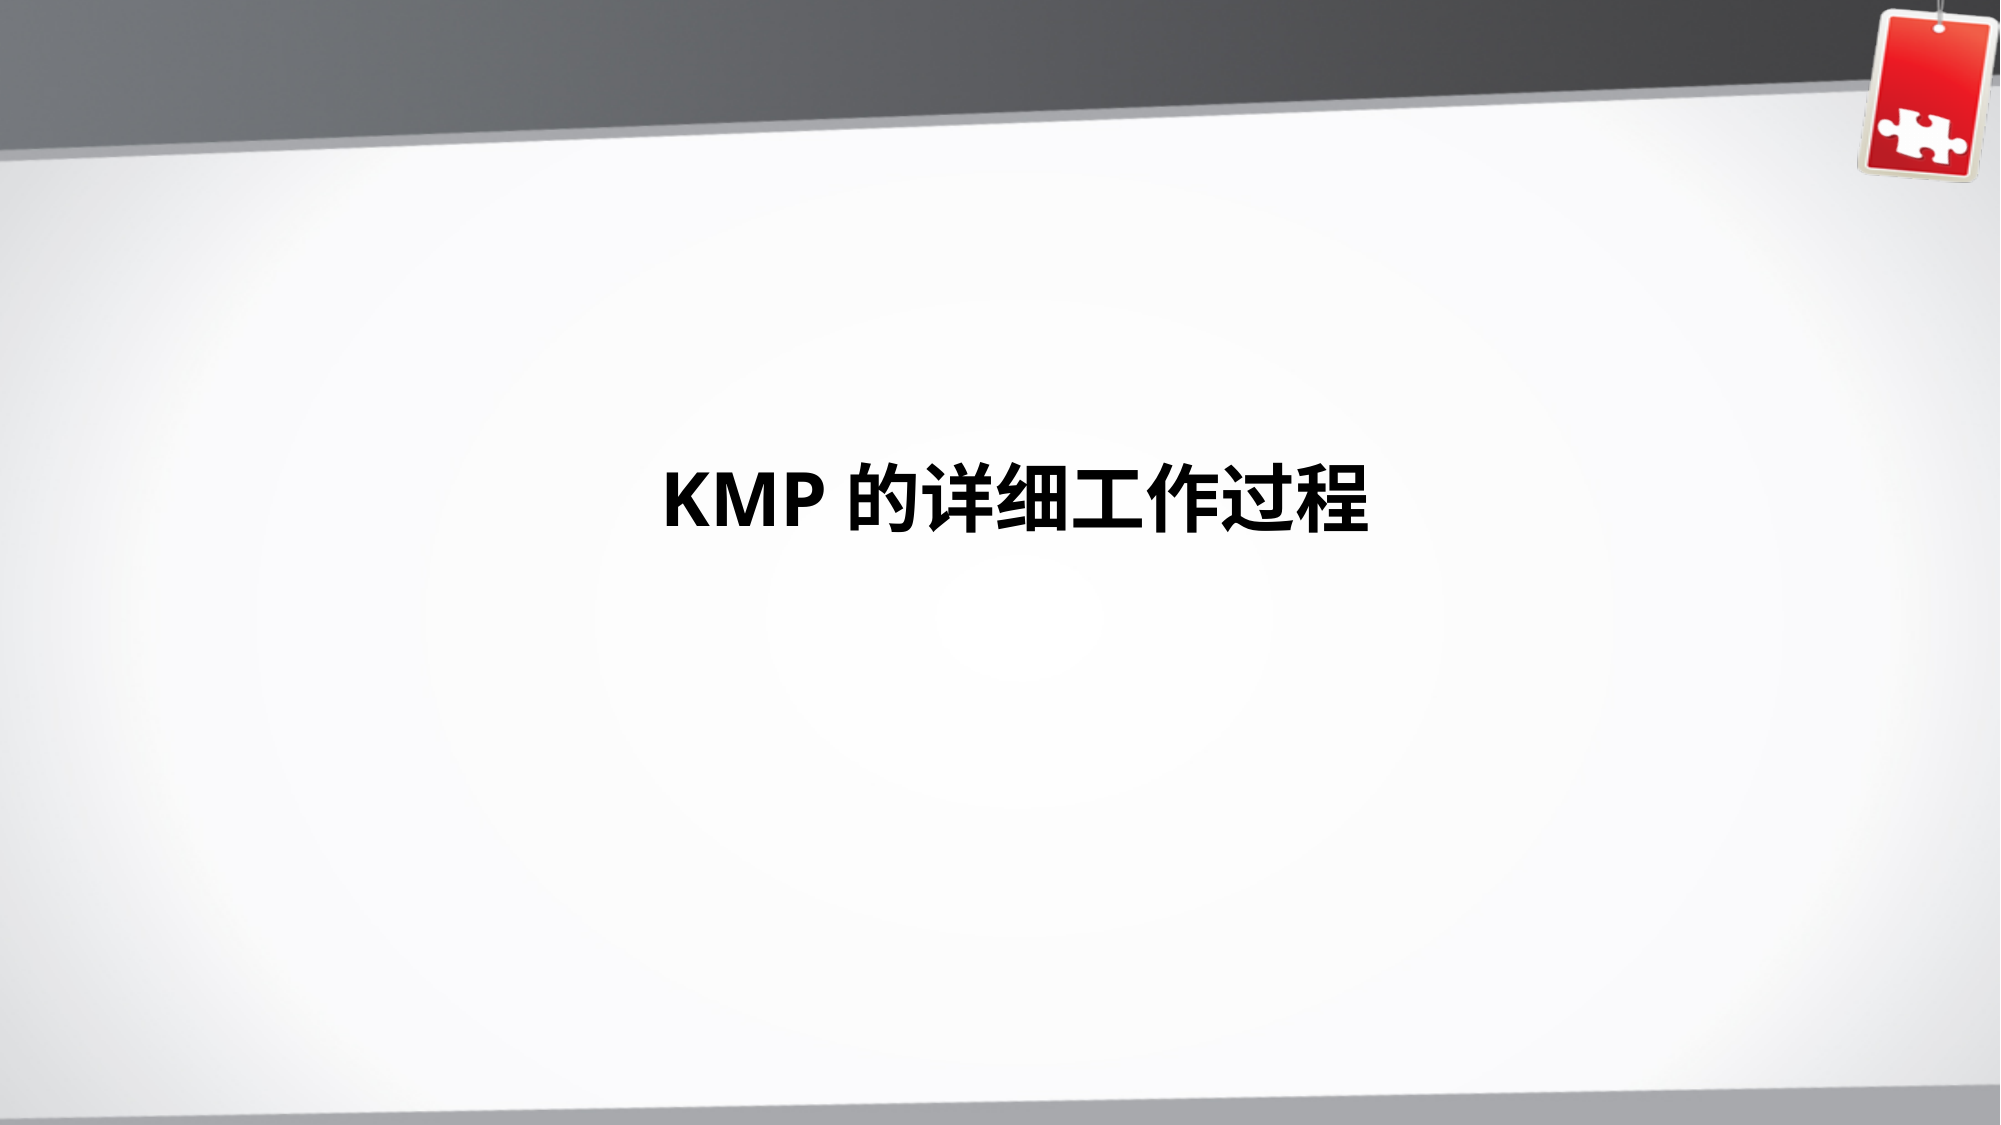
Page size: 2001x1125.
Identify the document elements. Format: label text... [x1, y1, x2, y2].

picture [0, 0, 2000, 1125]
text_box KMP的详细工作过程 [645, 444, 1473, 549]
